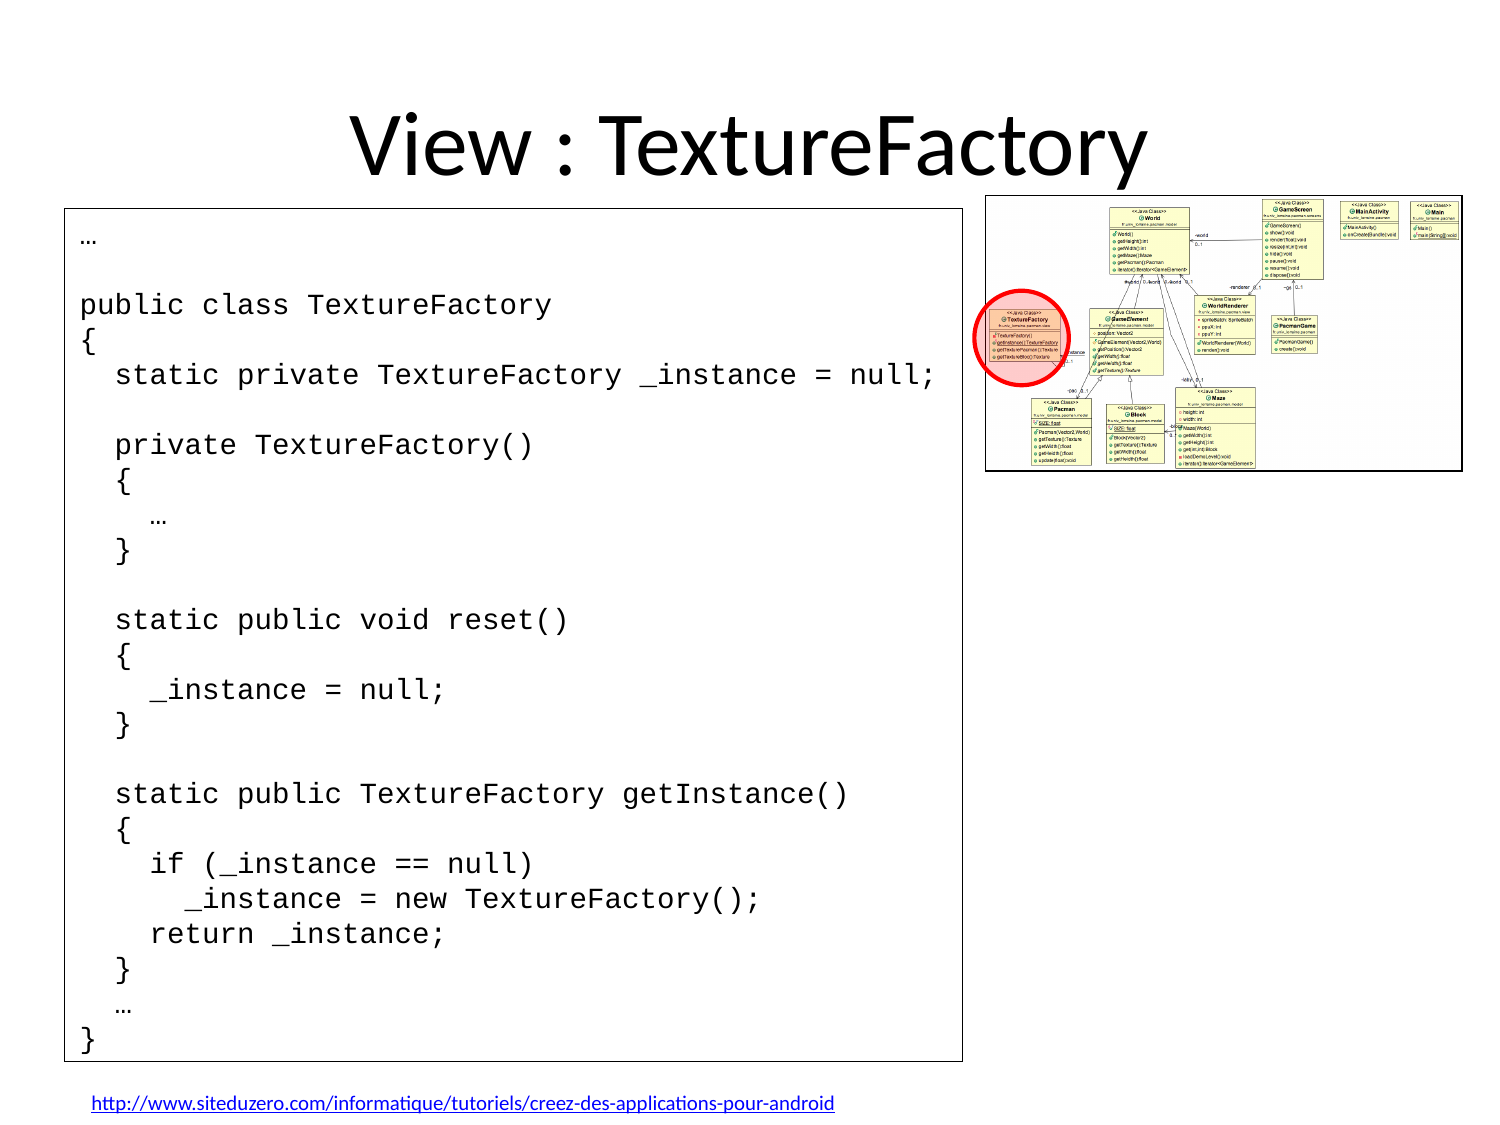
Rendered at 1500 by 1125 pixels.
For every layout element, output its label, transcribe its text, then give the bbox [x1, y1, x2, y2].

text_box … public class TextureFactory { static private TextureFactory _instance = null; private TextureFactory() { … } static public void reset() { _instance = null; } static public TextureFactory getInstance() { if (_instance == null) _instance = new TextureFactory(); return _instance; } … } [64, 208, 963, 1062]
picture [985, 196, 1462, 471]
text_box [972, 311, 980, 365]
title View : TextureFactory [75, 45, 1425, 233]
